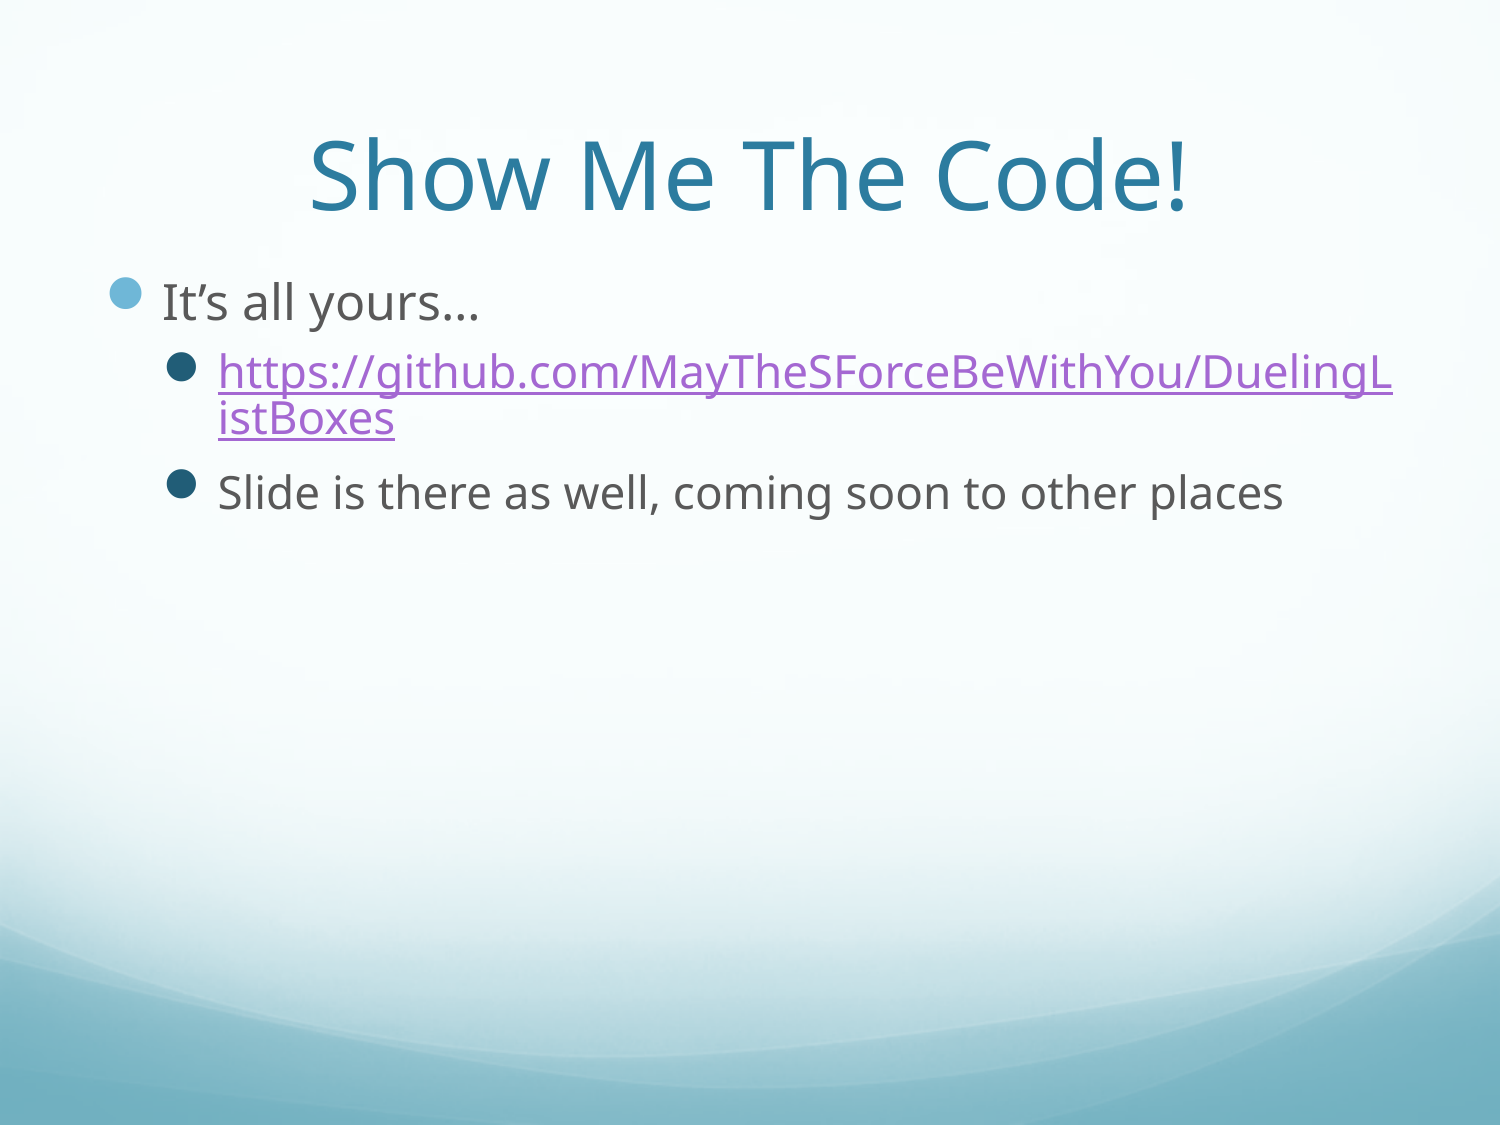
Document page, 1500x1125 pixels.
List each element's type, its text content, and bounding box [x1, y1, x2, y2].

list It’s all yours… https://github.com/MayTheSForceBeWithYou/DuelingListBoxes Slide is there as well, coming soon to other places [90, 262, 1410, 975]
title Show Me The Code! [90, 17, 1410, 237]
